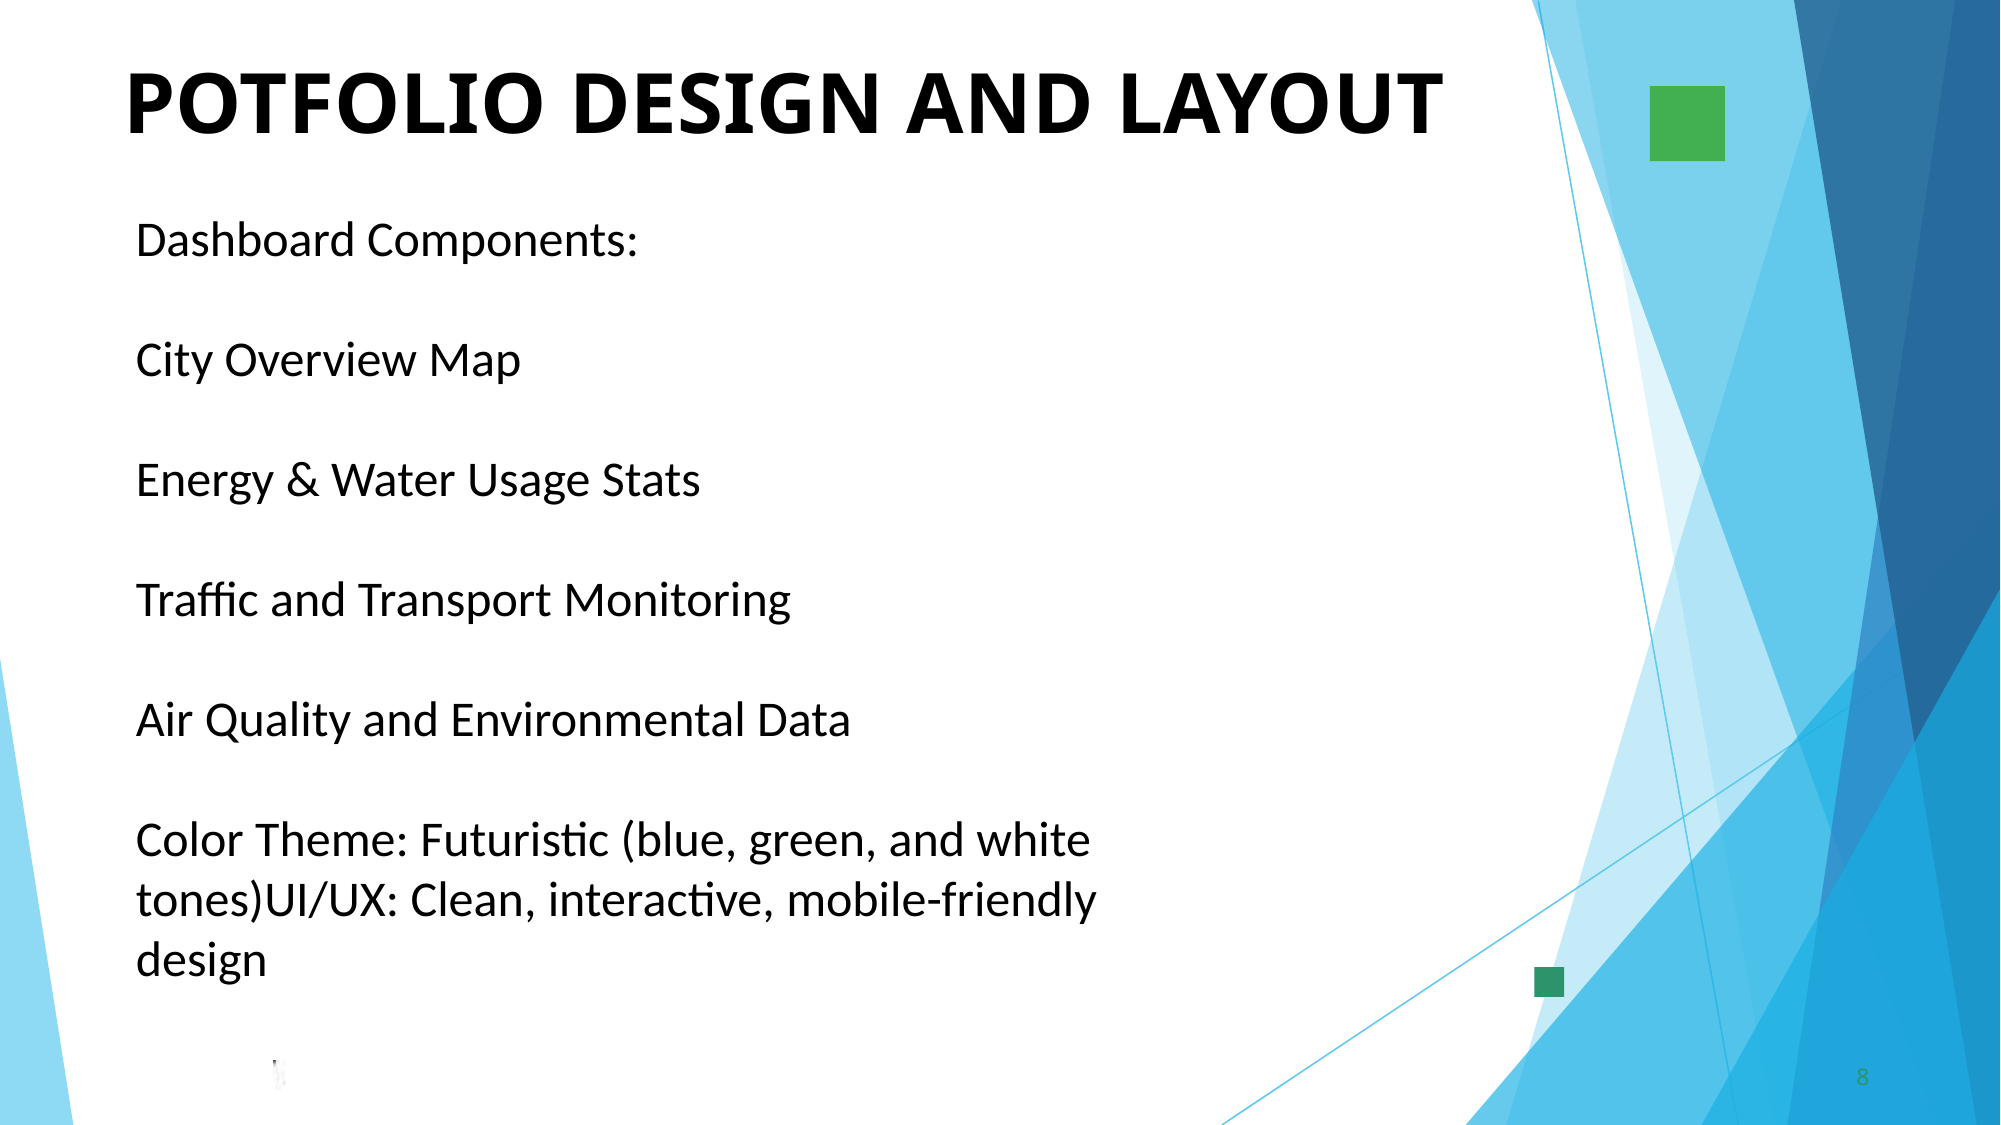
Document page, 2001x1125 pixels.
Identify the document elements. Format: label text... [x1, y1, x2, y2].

picture [273, 1060, 287, 1091]
text_box Dashboard Components: City Overview Map Energy & Water Usage Stats Traffic and Transport Monitoring Air Quality and Environmental Data Color Theme: Futuristic (blue, green, and white tones)UI/UX: Clean, interactive, mobile-friendly design [121, 199, 1121, 994]
text_box 8 [1849, 1061, 1888, 1095]
text_box POTFOLIO DESIGN AND LAYOUT [121, 47, 1564, 150]
text_box [1649, 86, 1725, 162]
text_box [1534, 967, 1565, 997]
